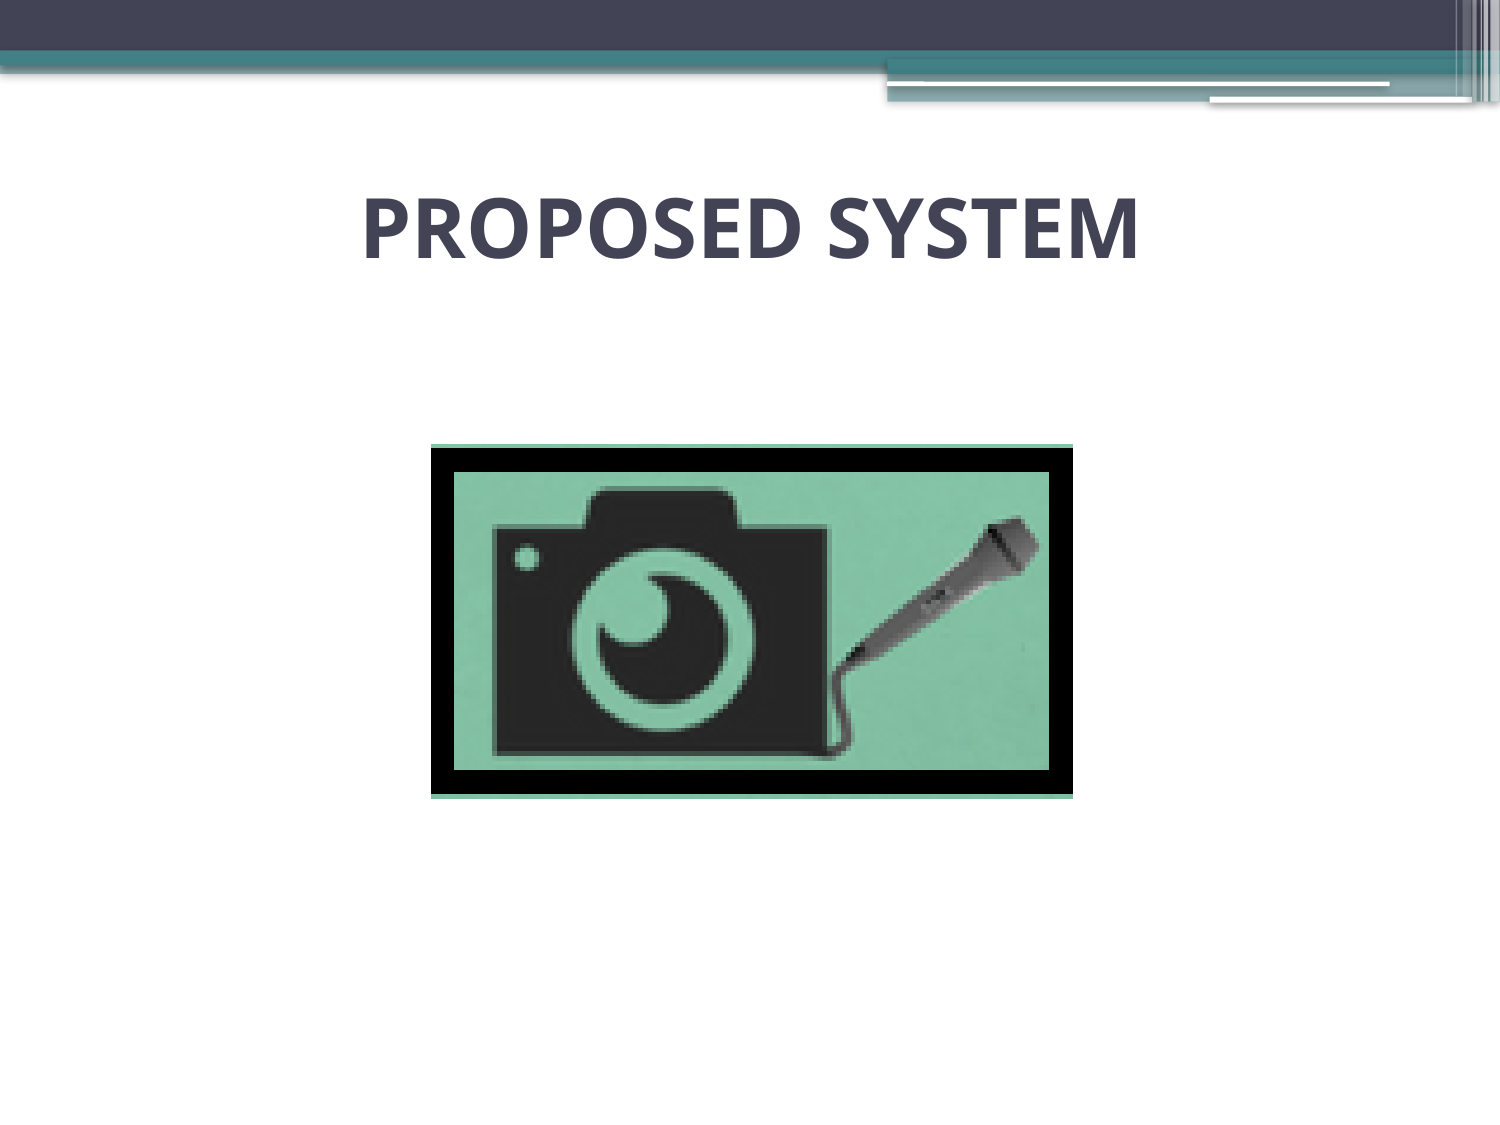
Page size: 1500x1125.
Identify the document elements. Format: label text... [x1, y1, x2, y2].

title PROPOSED SYSTEM [76, 137, 1427, 313]
picture [430, 444, 1074, 799]
